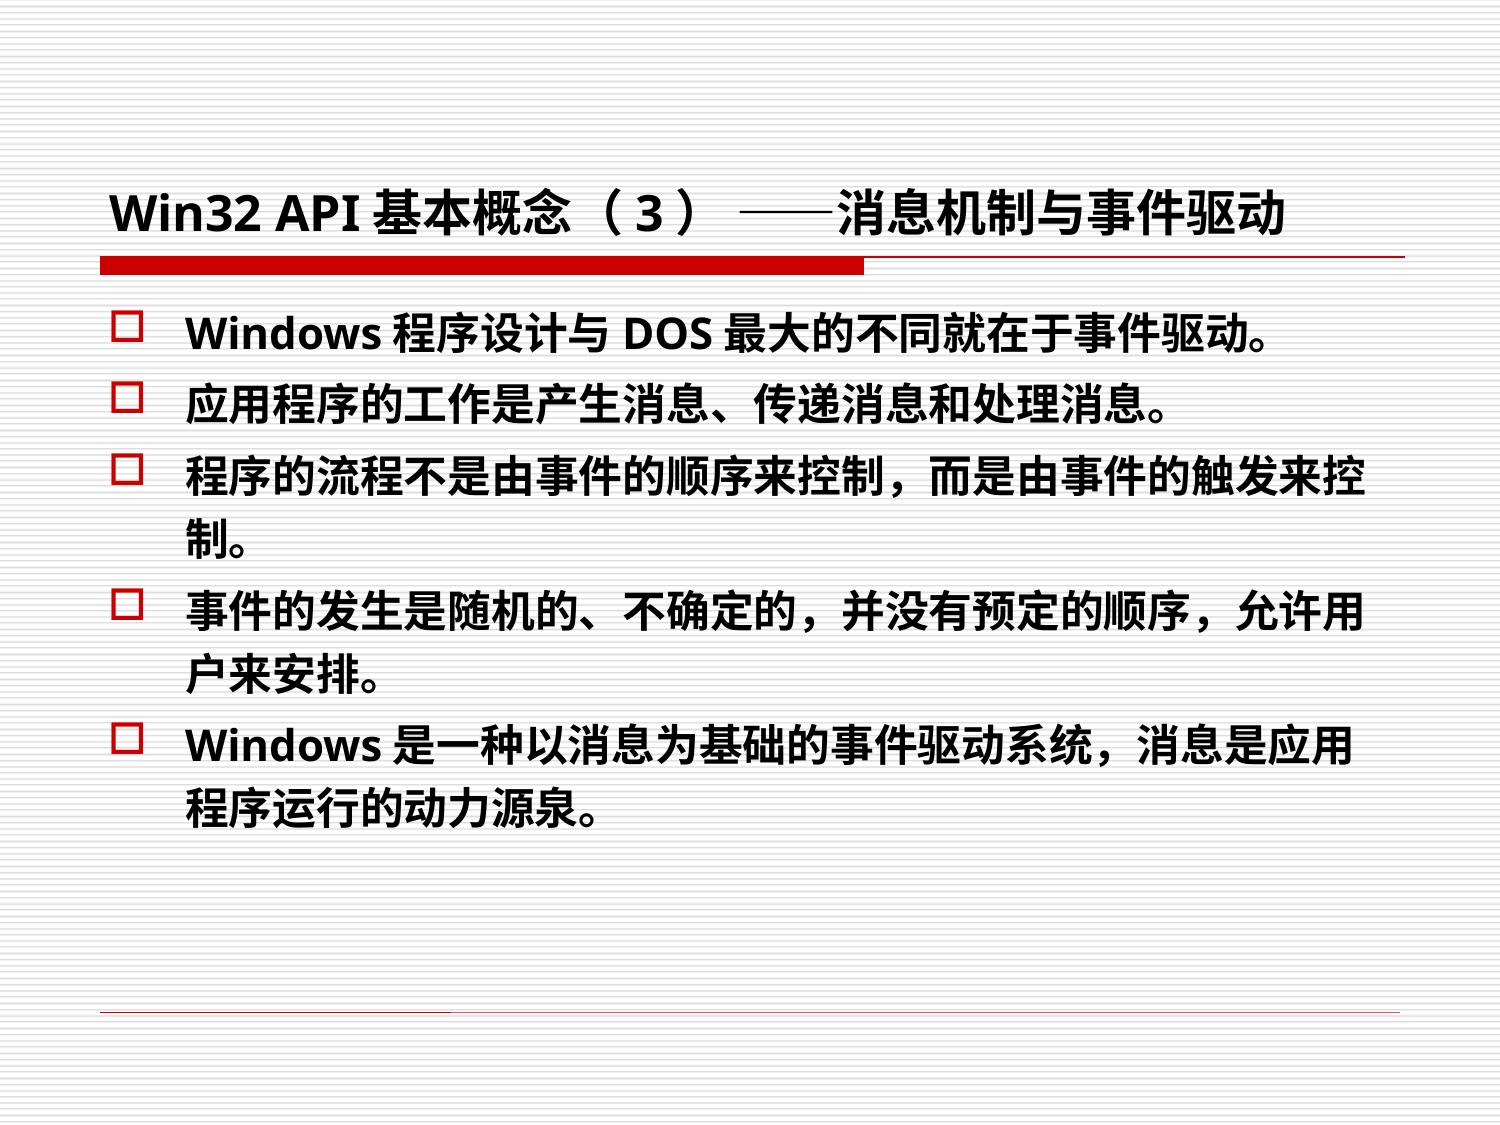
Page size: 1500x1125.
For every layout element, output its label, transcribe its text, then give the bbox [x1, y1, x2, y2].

title Win32 API基本概念（3） ——消息机制与事件驱动 [94, 50, 1407, 250]
list Windows程序设计与DOS最大的不同就在于事件驱动。 应用程序的工作是产生消息、传递消息和处理消息。 程序的流程不是由事件的顺序来控制，而是由事件的触发来控制。 事件的发生是随机的、不确定的，并没有预定的顺序，允许用户来安排。 Windows是一种以消息为基础的事件驱动系统，消息是应用程序运行的动力源泉。 [92, 287, 1406, 988]
picture [0, 0, 1500, 1125]
